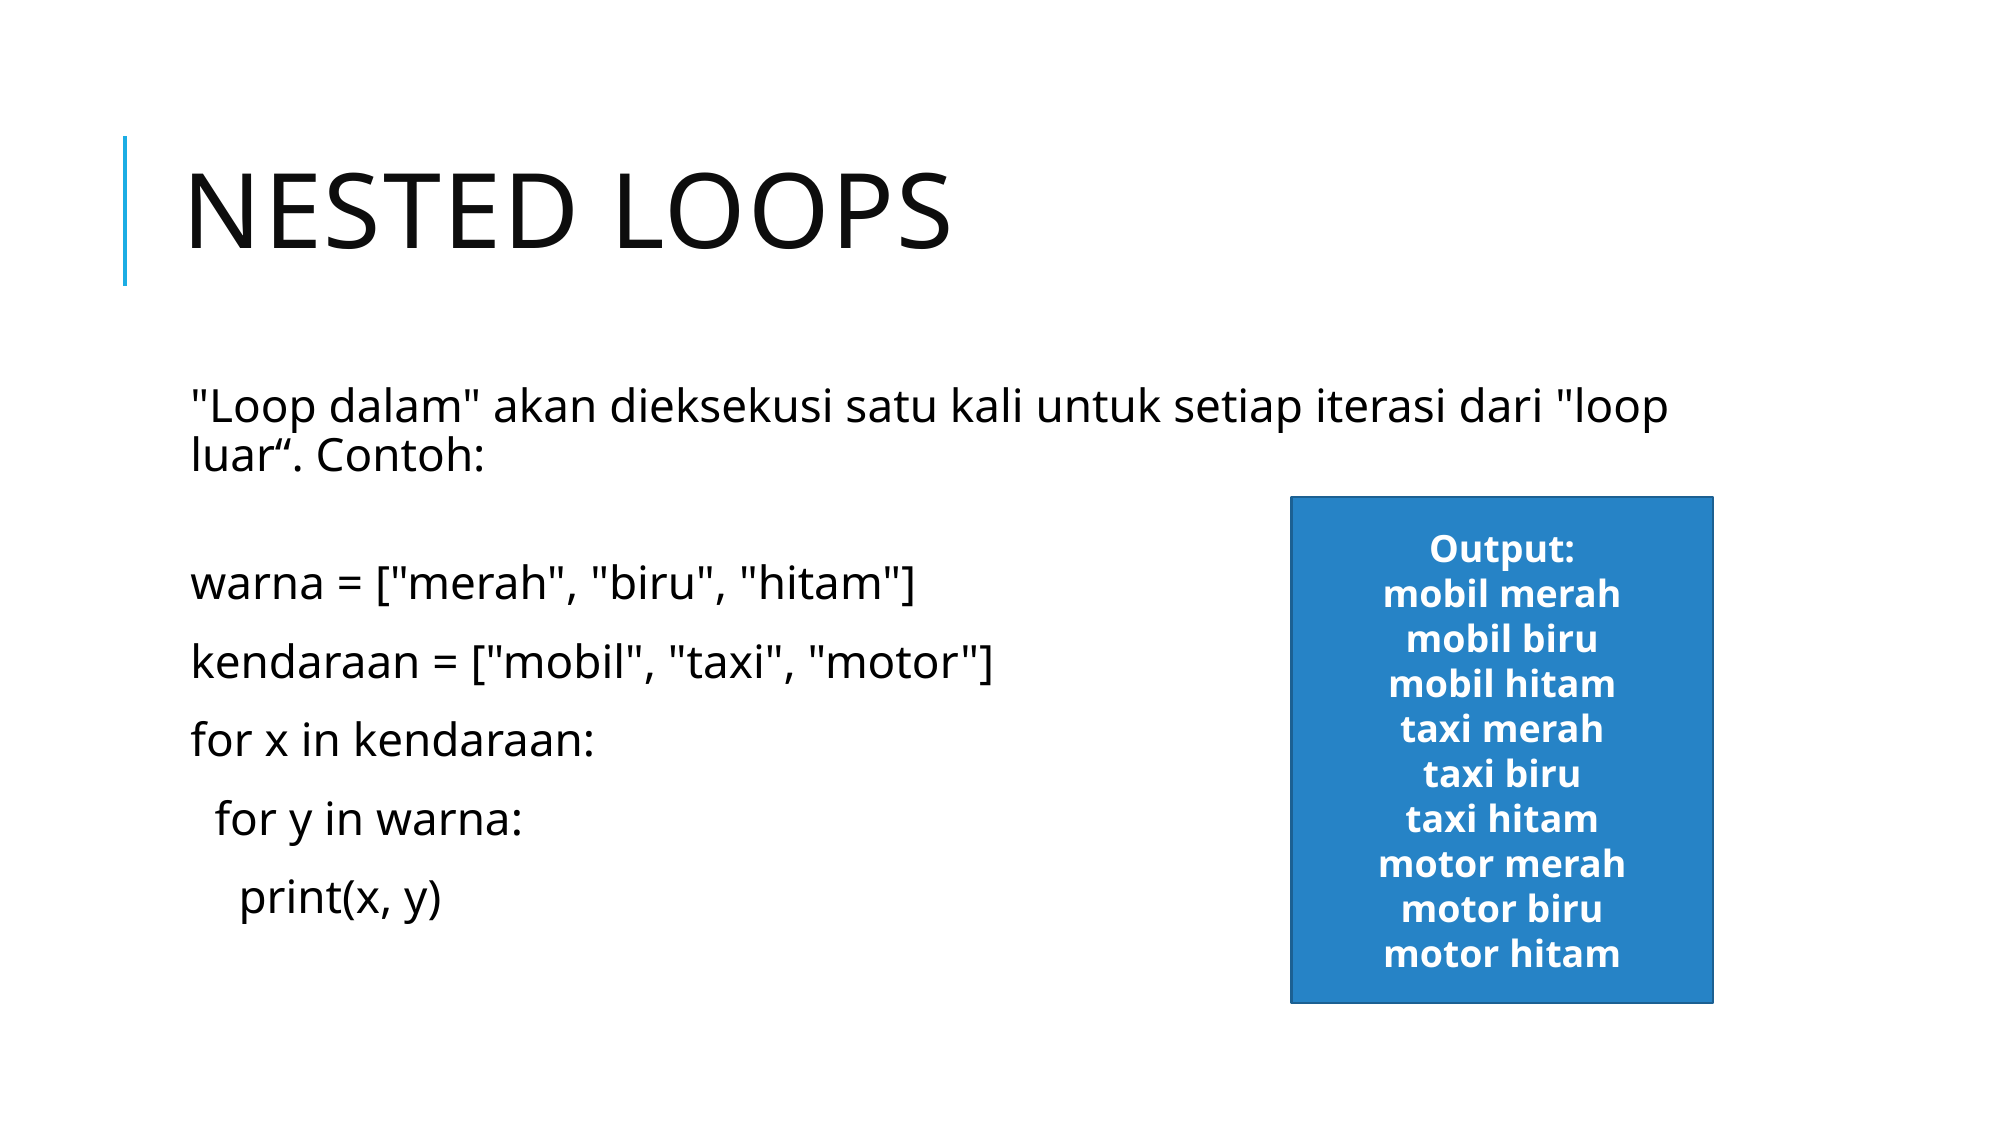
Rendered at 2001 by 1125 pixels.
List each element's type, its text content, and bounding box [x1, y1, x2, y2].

title Nested loops [168, 96, 1763, 342]
text_box Output: mobil merah mobil biru mobil hitam taxi merah taxi biru taxi hitam motor merah motor biru motor hitam [1290, 496, 1714, 1004]
list "Loop dalam" akan dieksekusi satu kali untuk setiap iterasi dari "loop luar“. Contoh: warna = ["merah", "biru", "hitam"] kendaraan = ["mobil", "taxi", "motor"] for x in kendaraan: for y in warna: print(x, y) [168, 375, 1763, 1035]
